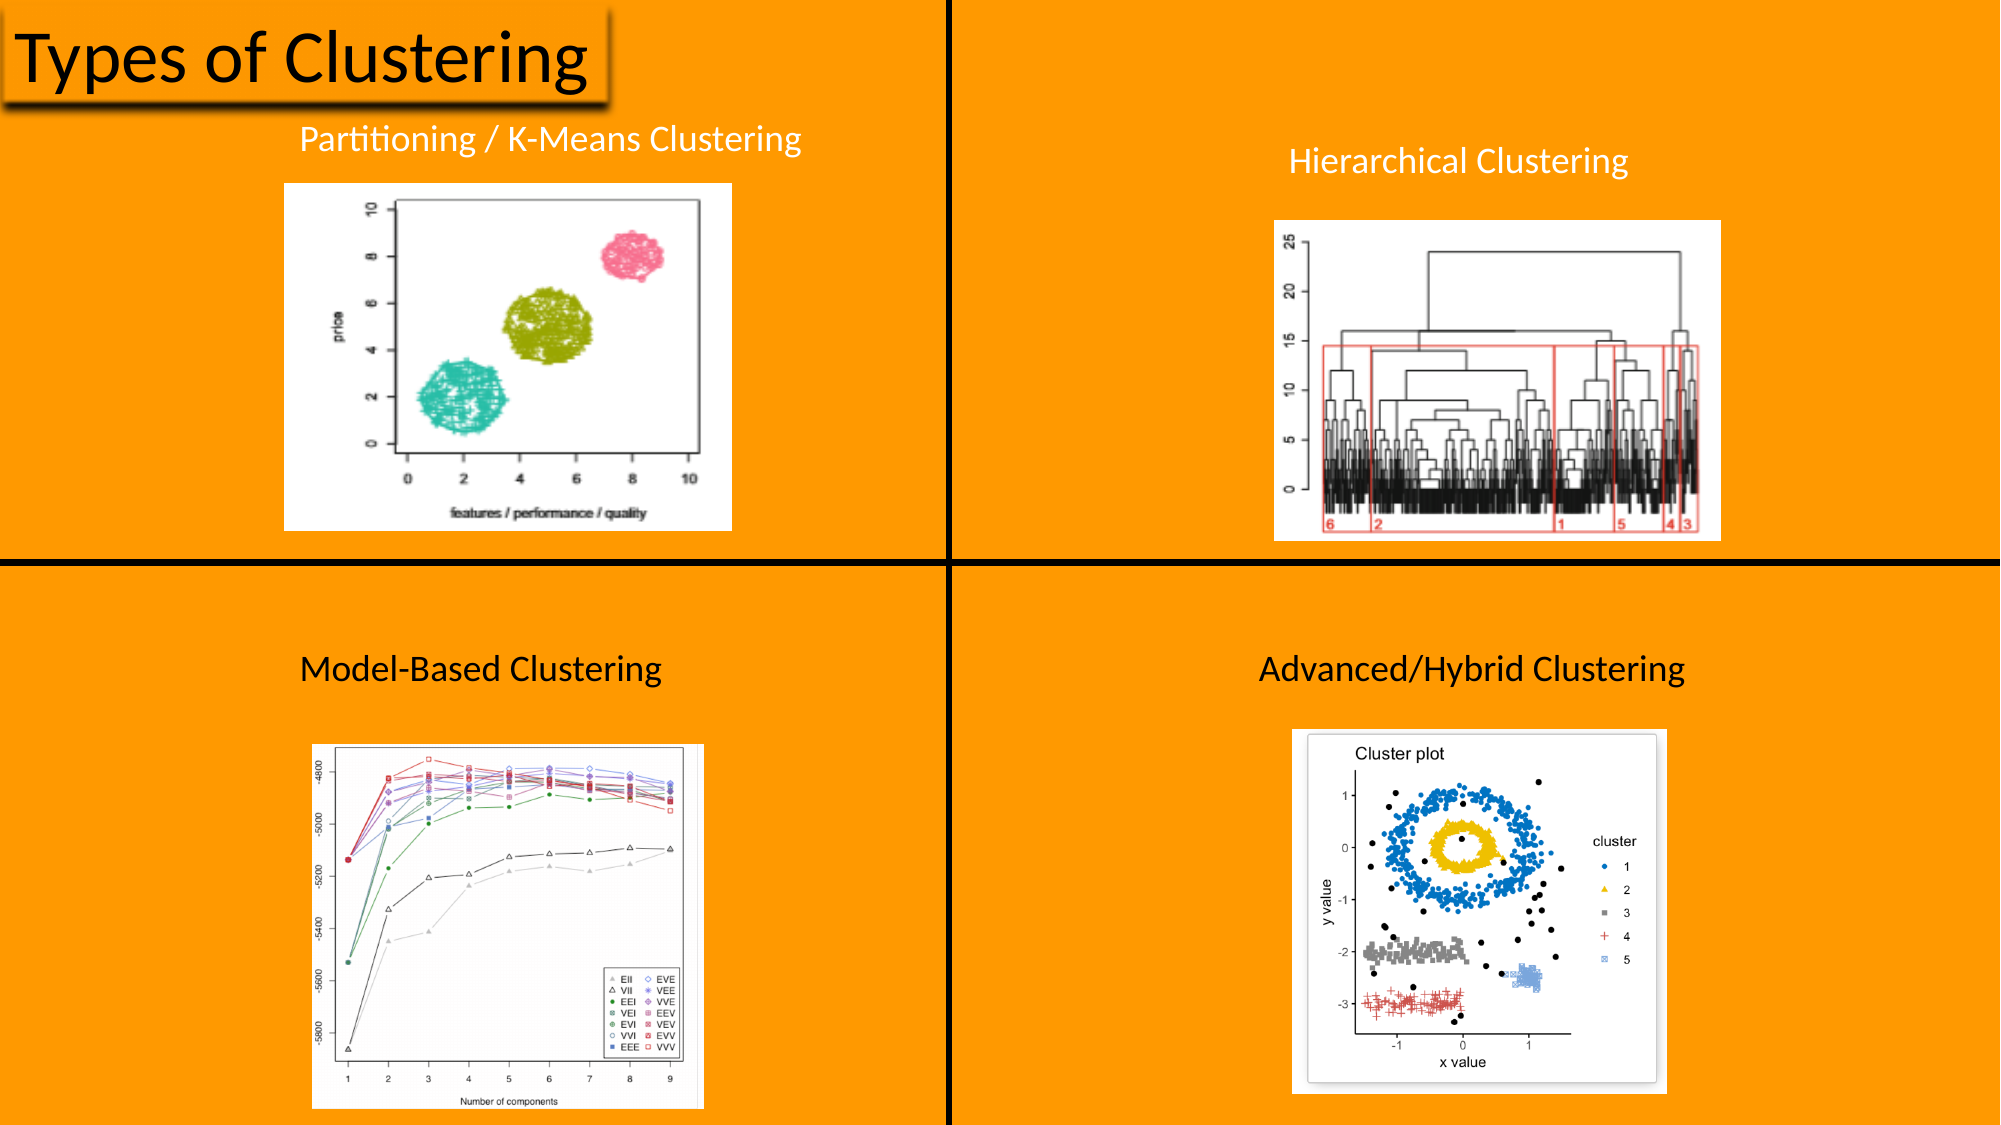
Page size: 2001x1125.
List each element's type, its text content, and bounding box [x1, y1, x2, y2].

picture [1274, 220, 1721, 541]
text_box Partitioning / K-Means Clustering [284, 106, 828, 167]
text_box Types of Clustering [6, 6, 605, 99]
text_box Model-Based Clustering [284, 636, 682, 697]
picture [284, 183, 732, 531]
text_box Hierarchical Clustering [1273, 129, 1745, 189]
picture [312, 744, 704, 1109]
text_box Advanced/Hybrid Clustering [1244, 636, 1716, 697]
picture [1292, 729, 1667, 1094]
